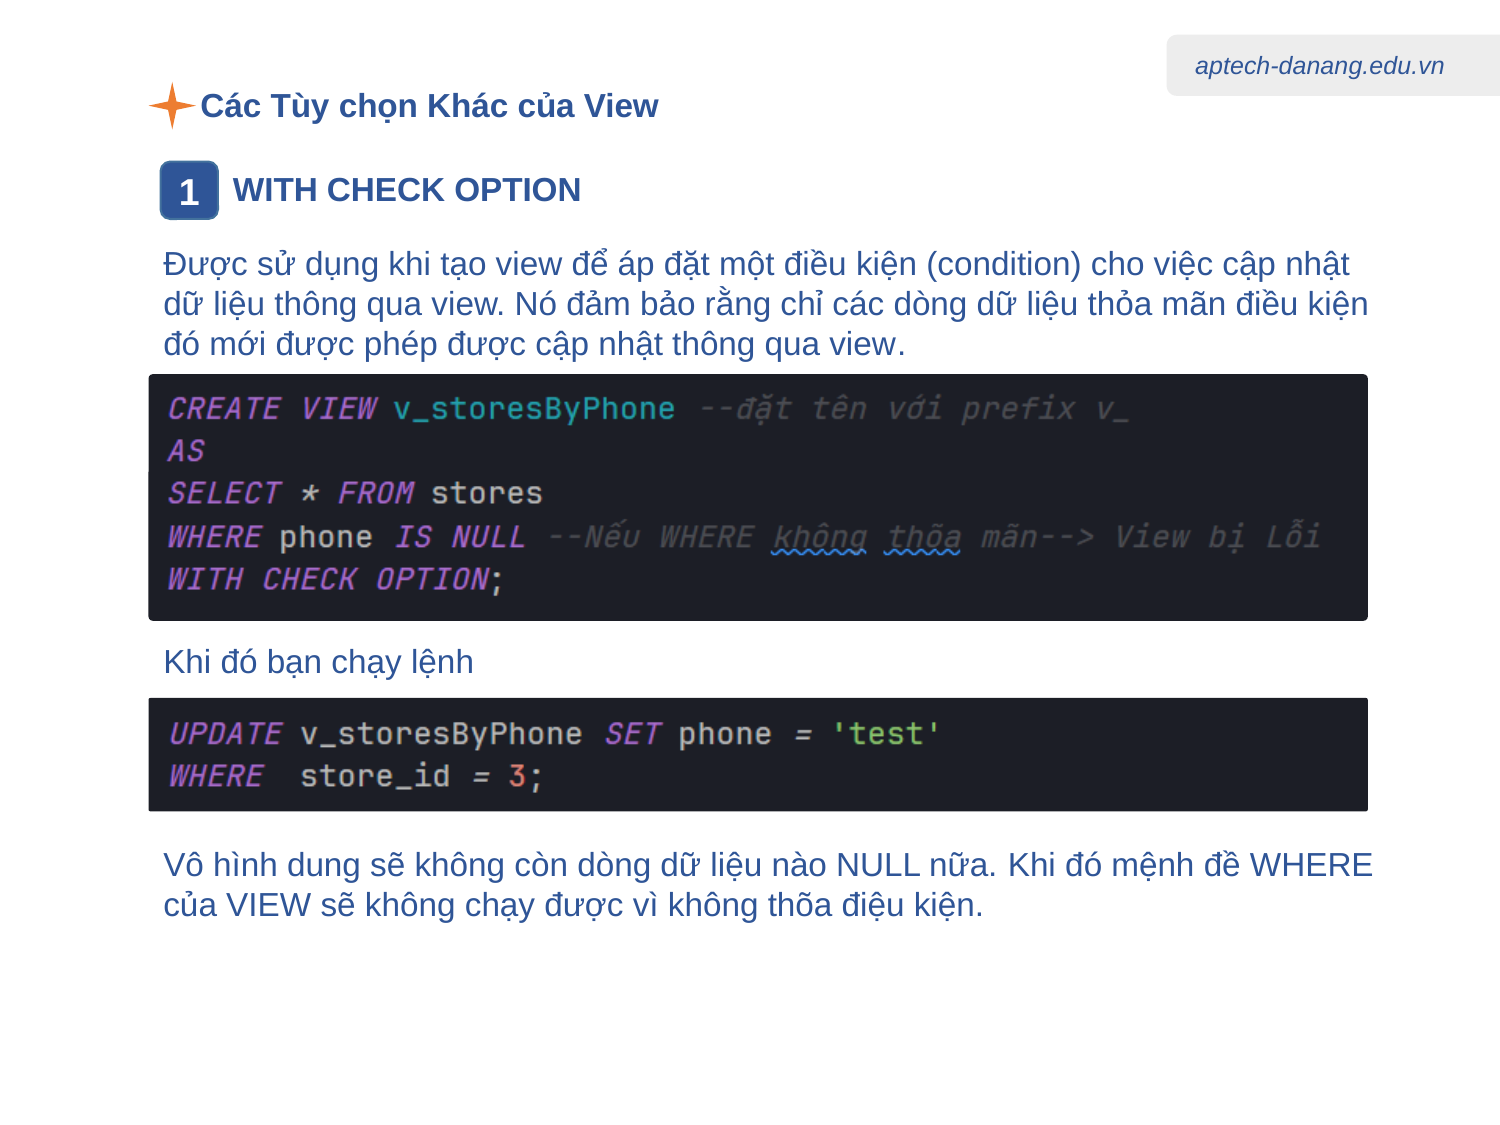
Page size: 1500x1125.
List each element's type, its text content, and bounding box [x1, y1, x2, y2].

text_box [147, 696, 1369, 813]
text_box [147, 373, 1369, 622]
text_box Được sử dụng khi tạo view để áp đặt một điều kiện (condition) cho việc cập nhật dữ liệu thông qua view. Nó đảm bảo rằng chỉ các dòng dữ liệu thỏa mãn điều kiện đó mới được phép được cập nhật thông qua view. [148, 235, 1392, 370]
text_box Vô hình dung sẽ không còn dòng dữ liệu nào NULL nữa. Khi đó mệnh đề WHERE của VIEW sẽ không chạy được vì không thõa điệu kiện. [148, 836, 1392, 931]
picture [161, 377, 1339, 618]
picture [161, 709, 970, 807]
text_box 1 [159, 160, 220, 221]
text_box Khi đó bạn chạy lệnh [148, 632, 1392, 688]
text_box WITH CHECK OPTION [218, 161, 629, 216]
text_box [148, 81, 185, 130]
text_box Các Tùy chọn Khác của View [185, 76, 805, 132]
